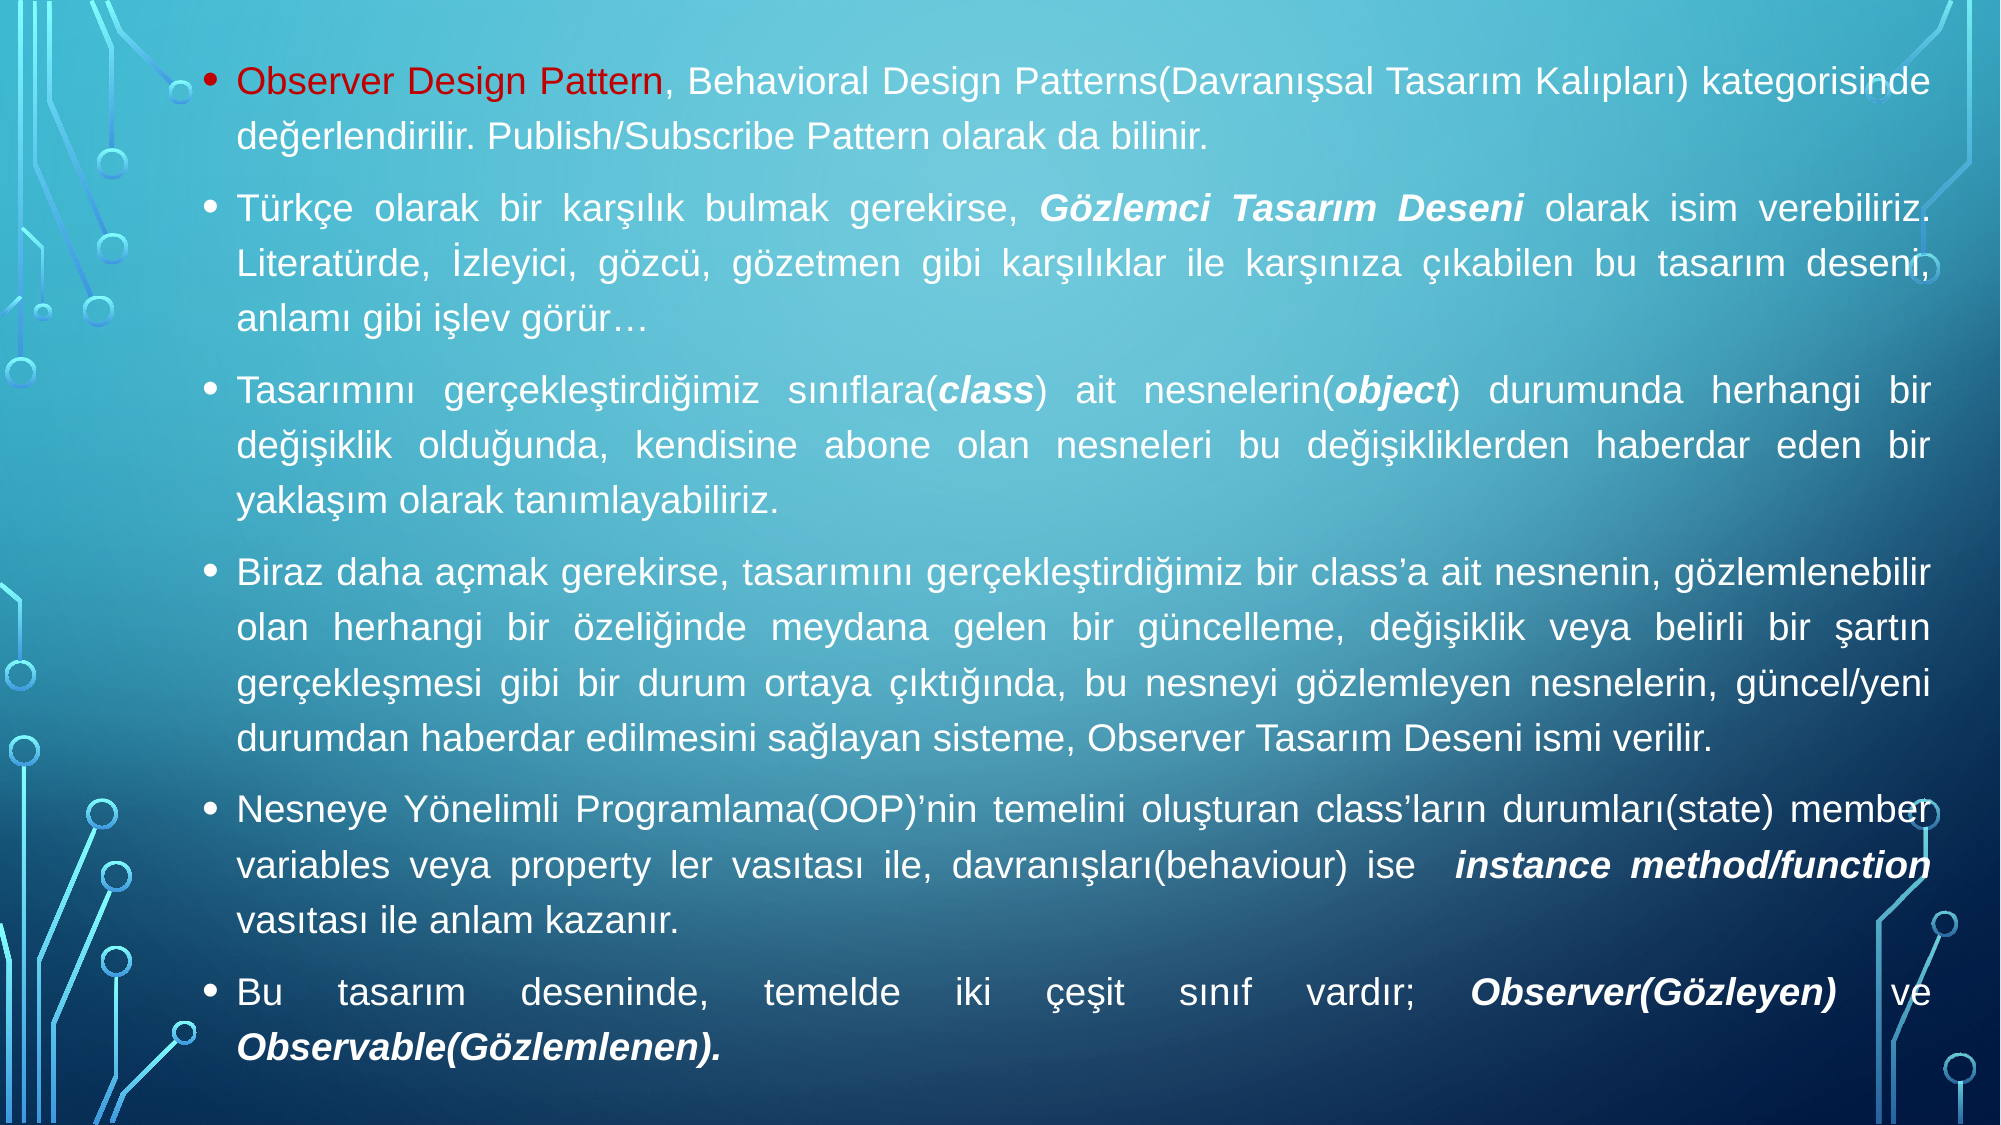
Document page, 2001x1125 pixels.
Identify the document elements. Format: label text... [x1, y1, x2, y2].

list Observer Design Pattern, Behavioral Design Patterns(Davranışsal Tasarım Kalıpları) kategorisinde değerlendirilir. Publish/Subscribe Pattern olarak da bilinir. Türkçe olarak bir karşılık bulmak gerekirse, Gözlemci Tasarım Deseni olarak isim verebiliriz. Literatürde, İzleyici, gözcü, gözetmen gibi karşılıklar ile karşınıza çıkabilen bu tasarım deseni, anlamı gibi işlev görür… Tasarımını gerçekleştirdiğimiz sınıflara(class) ait nesnelerin(object) durumunda herhangi bir değişiklik olduğunda, kendisine abone olan nesneleri bu değişikliklerden haberdar eden bir yaklaşım olarak tanımlayabiliriz. Biraz daha açmak gerekirse, tasarımını gerçekleştirdiğimiz bir class’a ait nesnenin, gözlemlenebilir olan herhangi bir özeliğinde meydana gelen bir güncelleme, değişiklik veya belirli bir şartın gerçekleşmesi gibi bir durum ortaya çıktığında, bu nesneyi gözlemleyen nesnelerin, güncel/yeni durumdan haberdar edilmesini sağlayan sisteme, Observer Tasarım Deseni ismi verilir. Nesneye Yönelimli Programlama(OOP)’nin temelini oluşturan class’ların durumları(state) member variables veya property ler vasıtası ile, davranışları(behaviour) ise instance method/function vasıtası ile anlam kazanır. Bu tasarım deseninde, temelde iki çeşit sınıf vardır; Observer(Gözleyen) ve Observable(Gözlemlenen). [187, 39, 1947, 1096]
